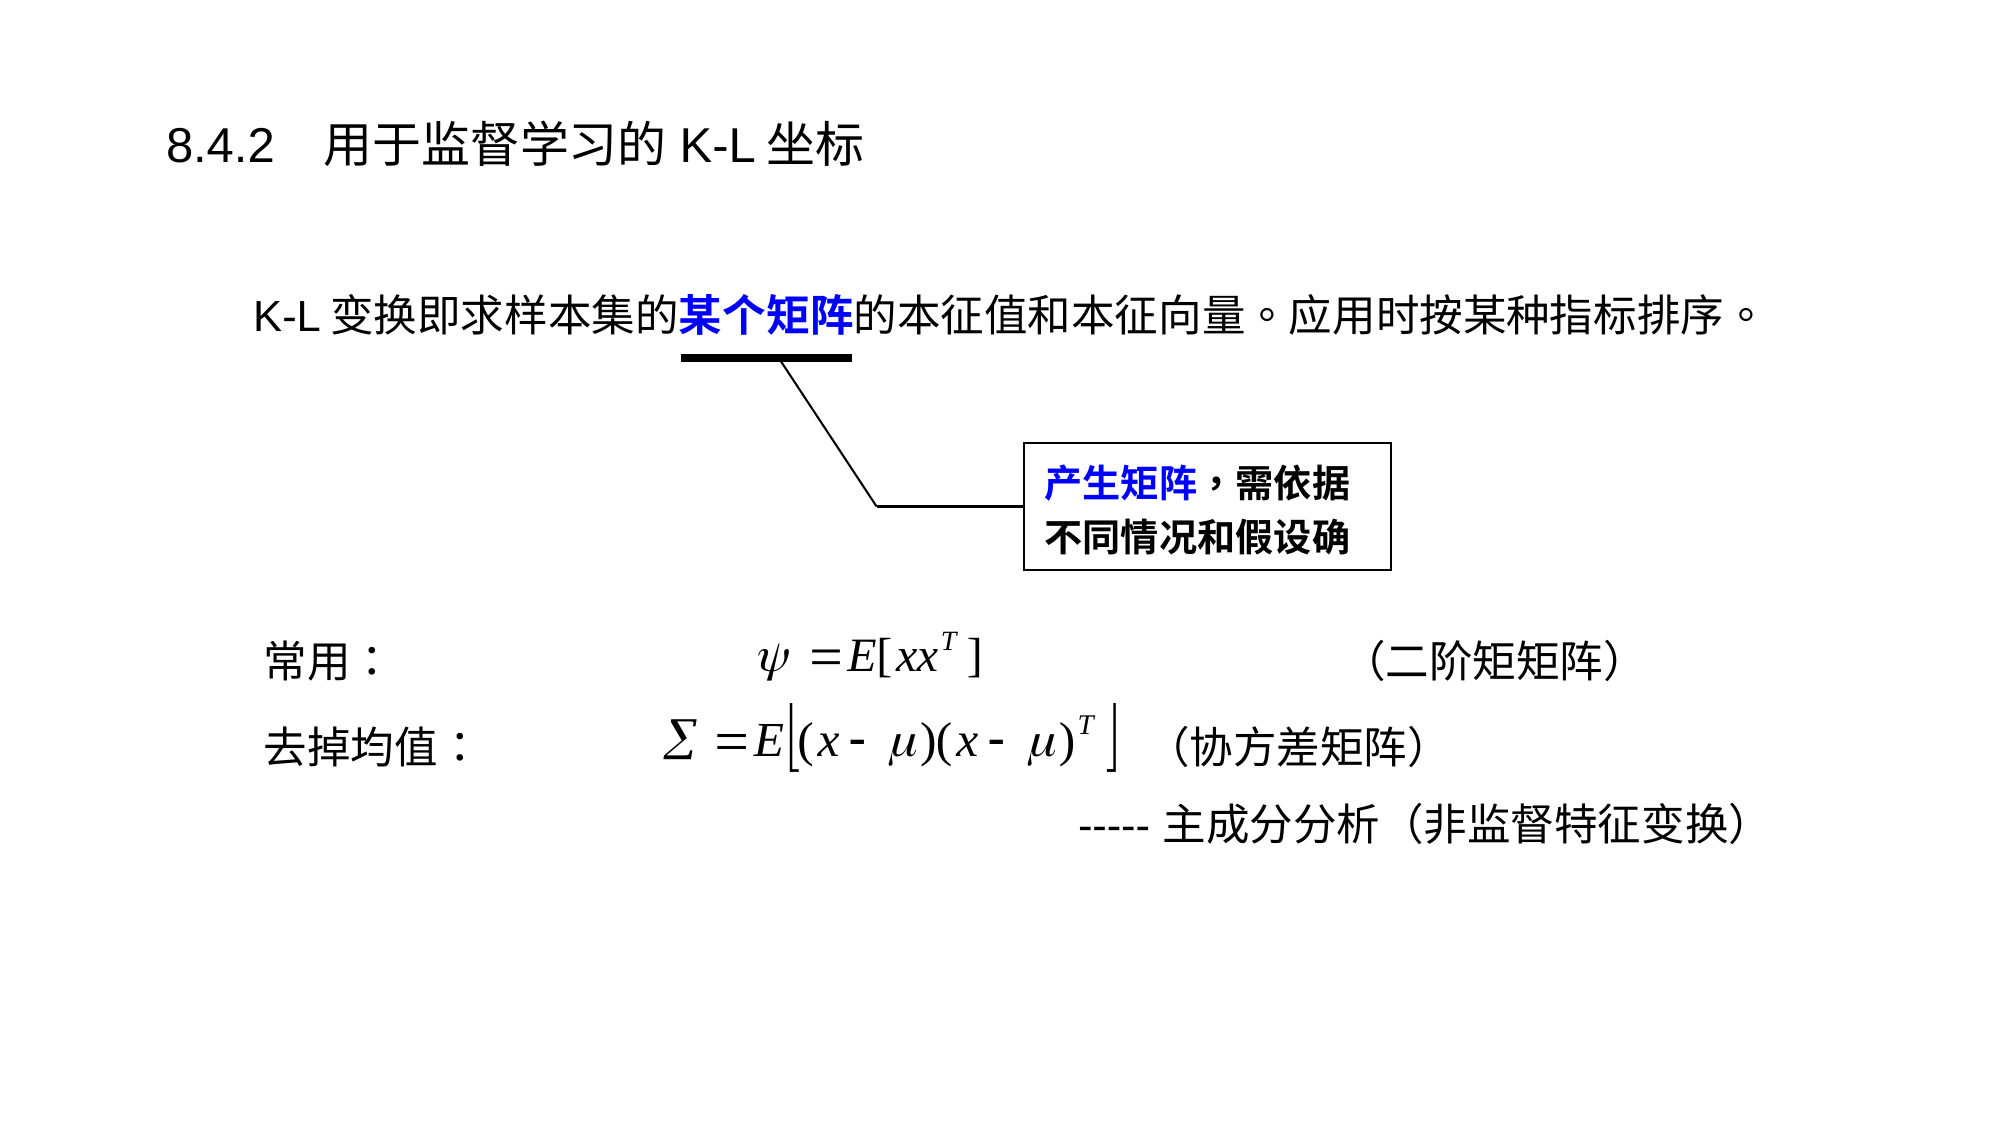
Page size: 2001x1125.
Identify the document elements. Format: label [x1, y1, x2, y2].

picture [165, 102, 1773, 868]
